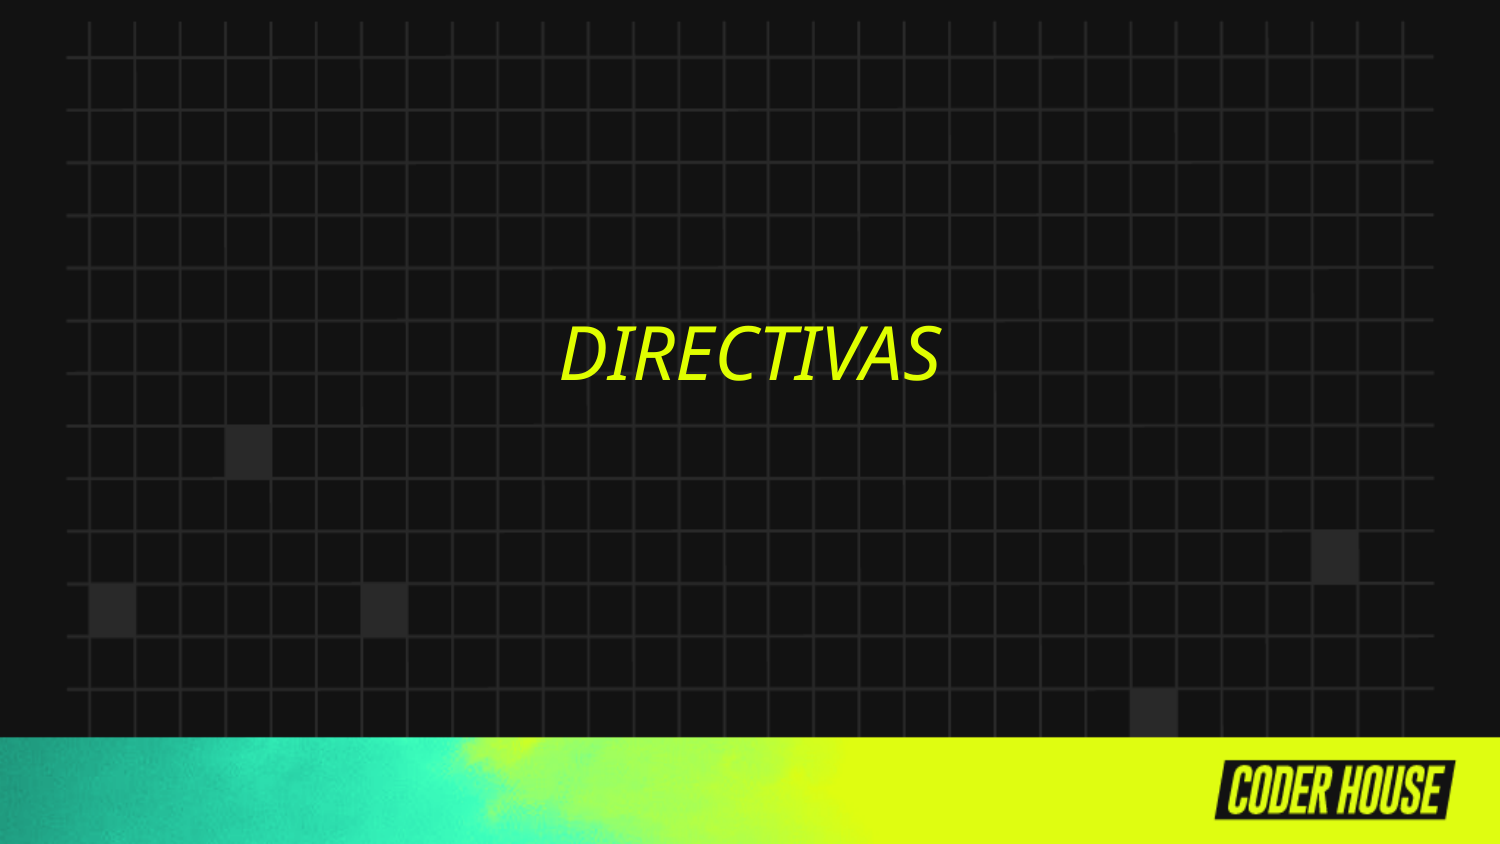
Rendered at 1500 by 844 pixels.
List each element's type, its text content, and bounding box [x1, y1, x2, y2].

text_box DIRECTIVAS [358, 269, 1142, 432]
picture [0, 0, 1500, 844]
